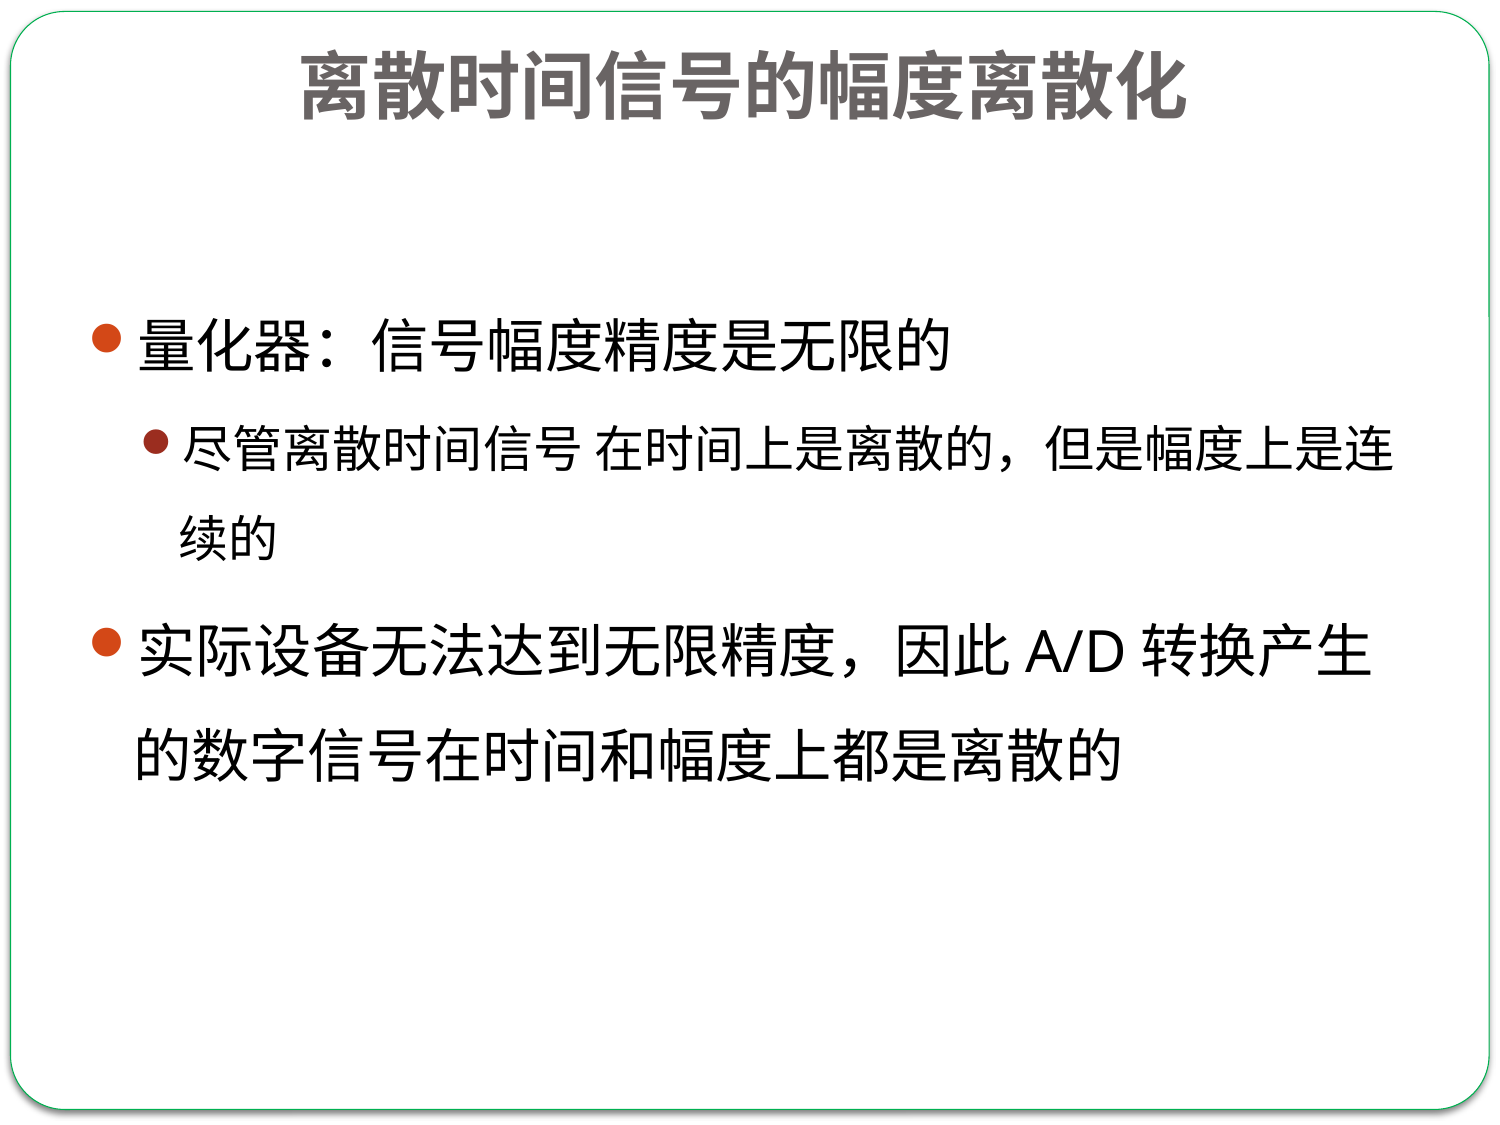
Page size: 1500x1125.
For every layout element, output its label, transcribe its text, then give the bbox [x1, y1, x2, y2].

title 离散时间信号的幅度离散化 [87, 30, 1400, 143]
